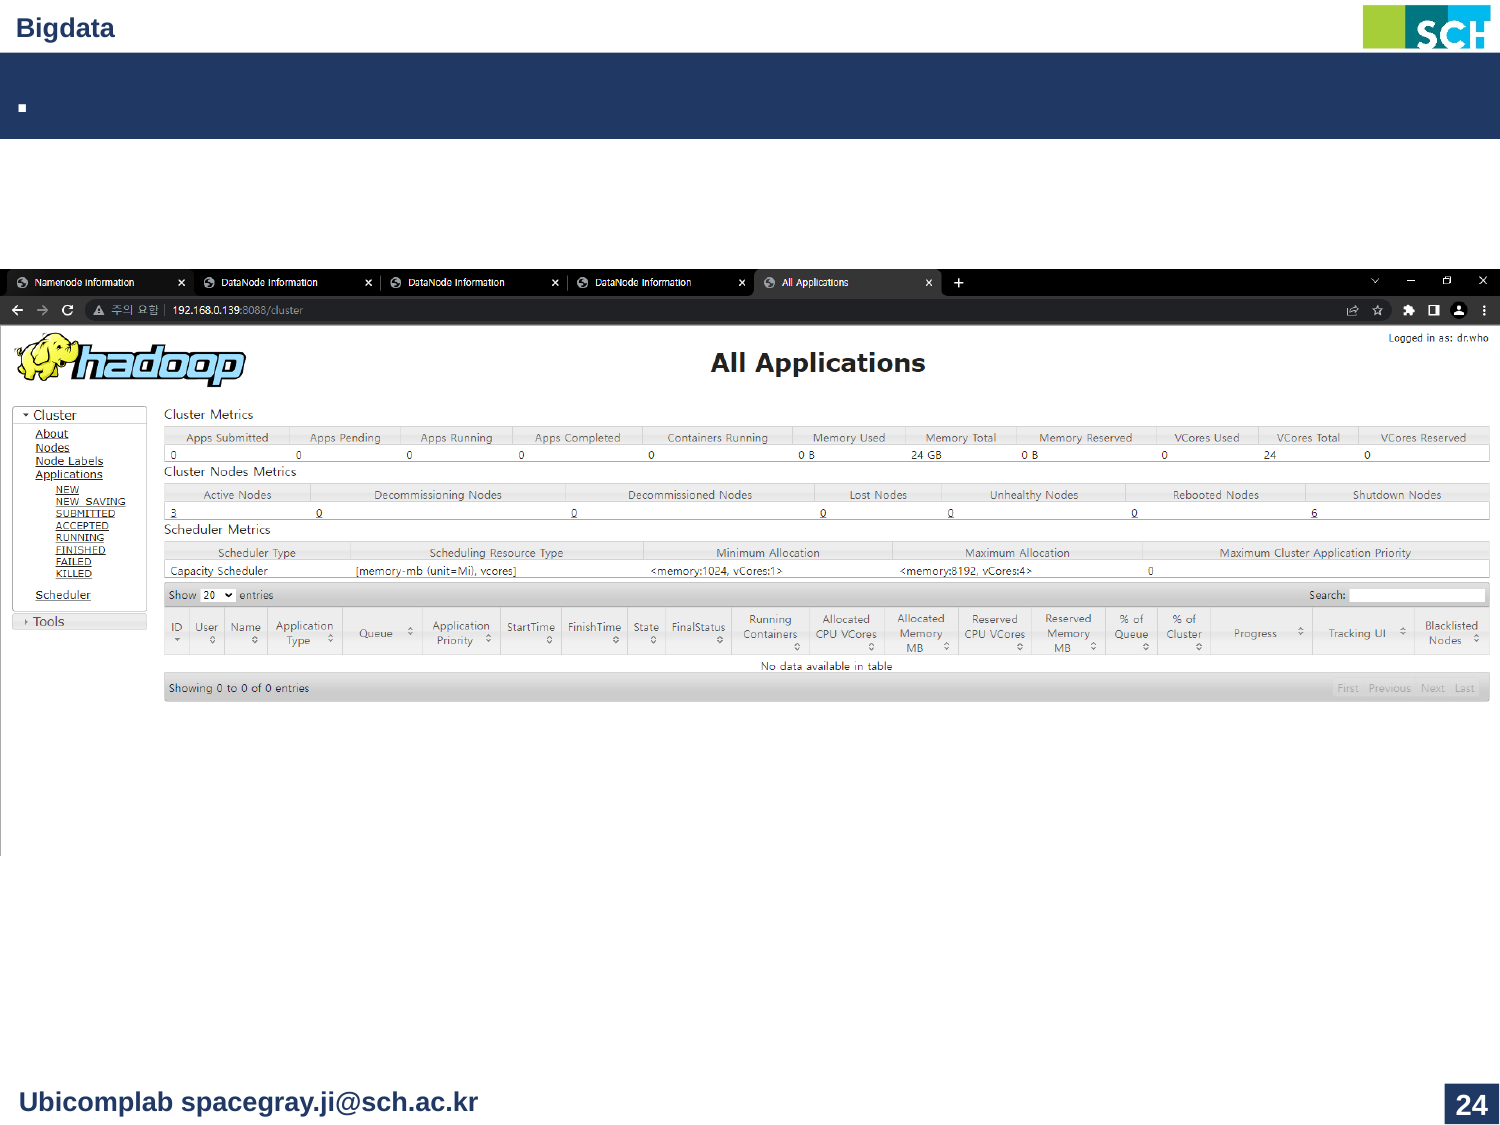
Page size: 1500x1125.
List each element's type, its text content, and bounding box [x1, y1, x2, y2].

title . [0, 52, 1500, 139]
picture [0, 269, 1500, 856]
picture [1354, 2, 1499, 51]
slide_number 24 [1444, 1083, 1500, 1125]
